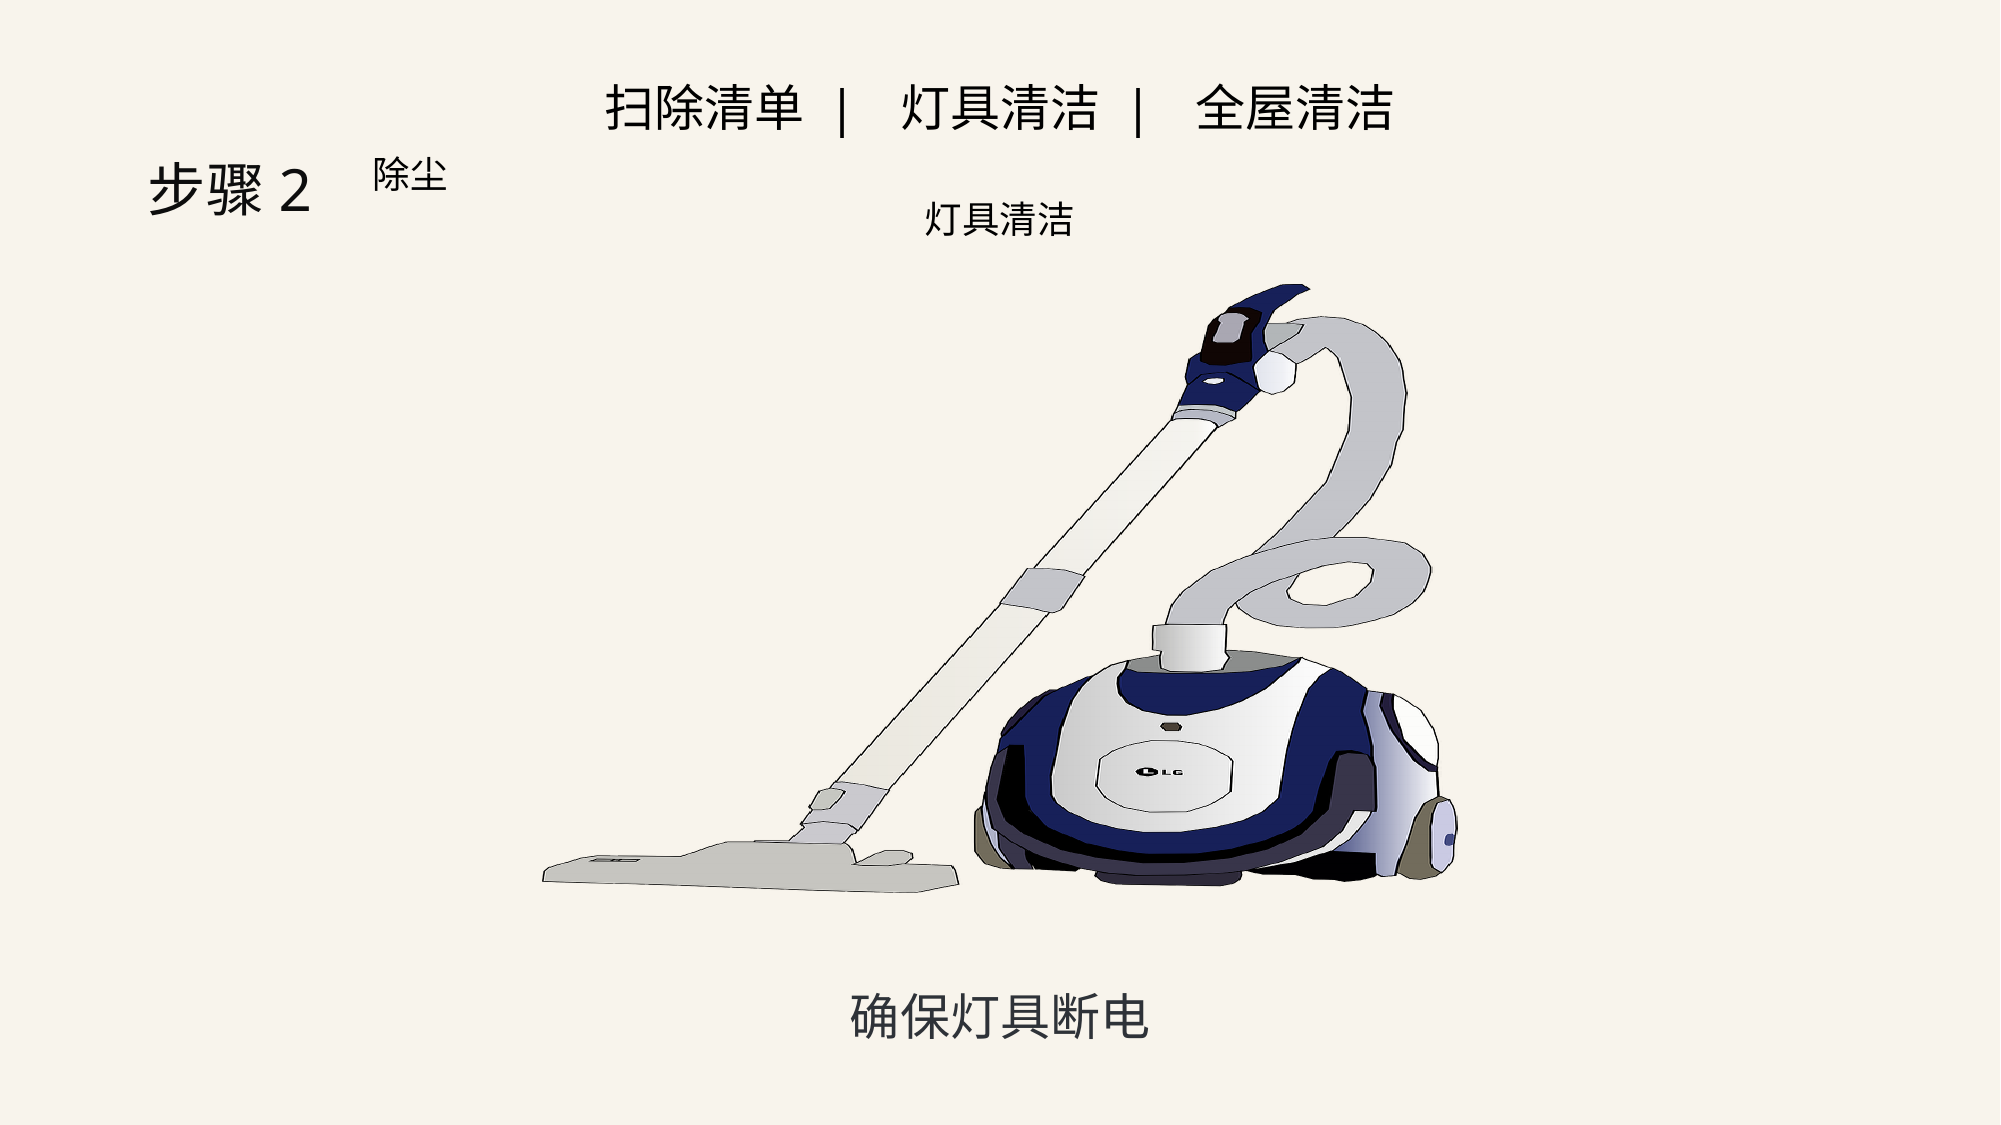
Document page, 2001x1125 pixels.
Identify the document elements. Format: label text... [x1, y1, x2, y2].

text_box 除尘 [357, 144, 710, 204]
text_box 确保灯具断电 [142, 978, 1858, 1053]
text_box 扫除清单 | 灯具清洁 | 全屋清洁 [357, 69, 1643, 145]
picture [542, 284, 1458, 893]
text_box 步骤2 [133, 145, 358, 230]
text_box 灯具清洁 [737, 188, 1263, 249]
